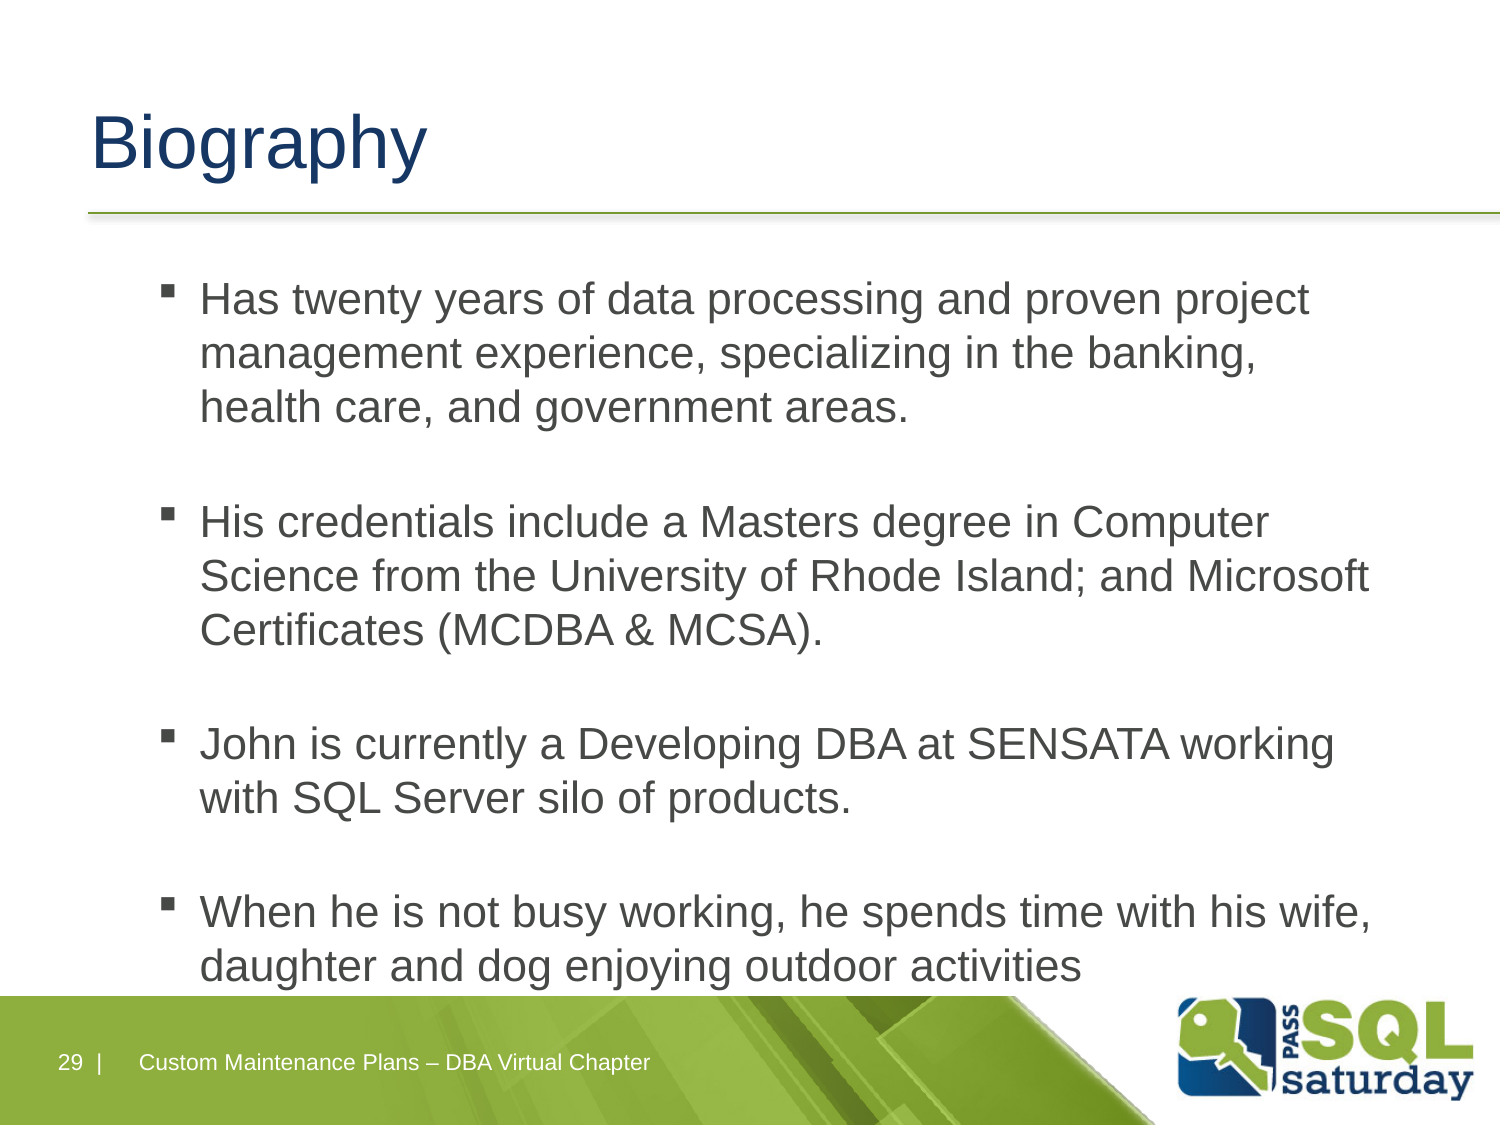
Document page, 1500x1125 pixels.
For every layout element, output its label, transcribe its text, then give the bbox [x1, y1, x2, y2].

title Biography [75, 45, 1425, 233]
picture [0, 969, 1483, 1125]
list Has twenty years of data processing and proven project management experience, specializing in the banking, health care, and government areas. His credentials include a Masters degree in Computer Science from the University of Rhode Island; and Microsoft Certificates (MCDBA & MCSA). John is currently a Developing DBA at SENSATA working with SQL Server silo of products. When he is not busy working, he spends time with his wife, daughter and dog enjoying outdoor activities [75, 262, 1400, 1005]
footer Custom Maintenance Plans – DBA Virtual Chapter [124, 1031, 751, 1092]
text_box 29 | [37, 1031, 124, 1092]
